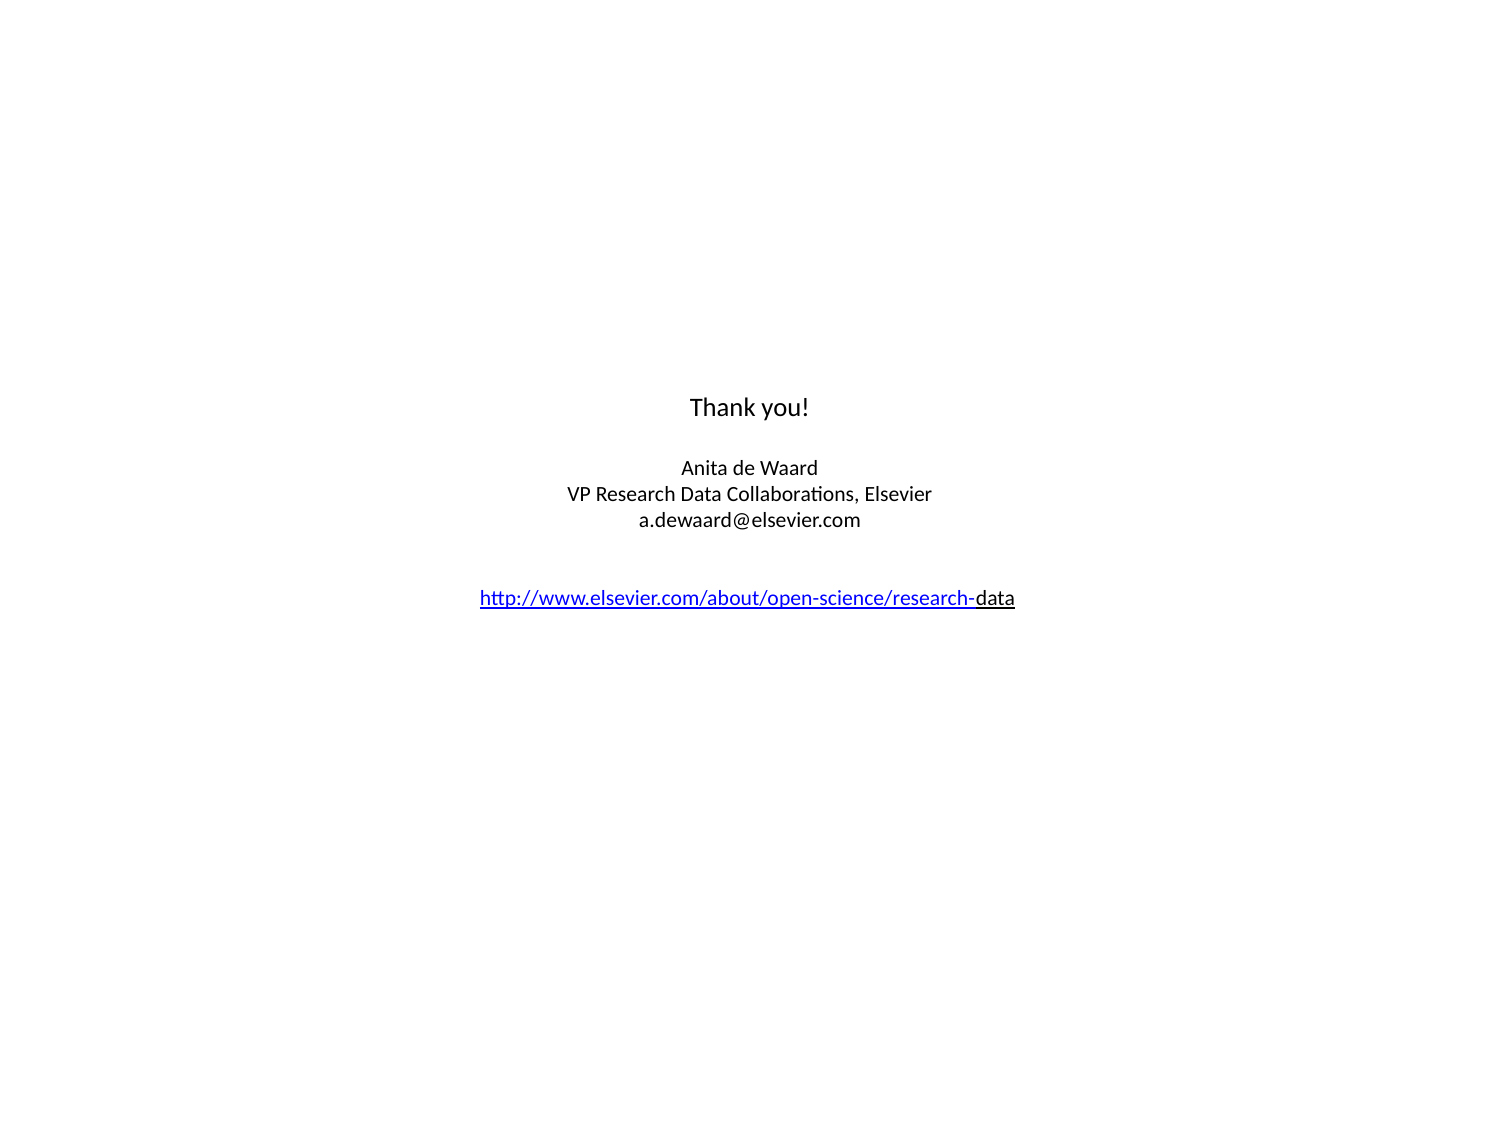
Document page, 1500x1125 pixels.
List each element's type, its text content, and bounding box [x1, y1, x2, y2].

title Thank you! Anita de Waard VP Research Data Collaborations, Elsevier a.dewaard@elsevier.com http://www.elsevier.com/about/open-science/research-data [112, 379, 1388, 621]
